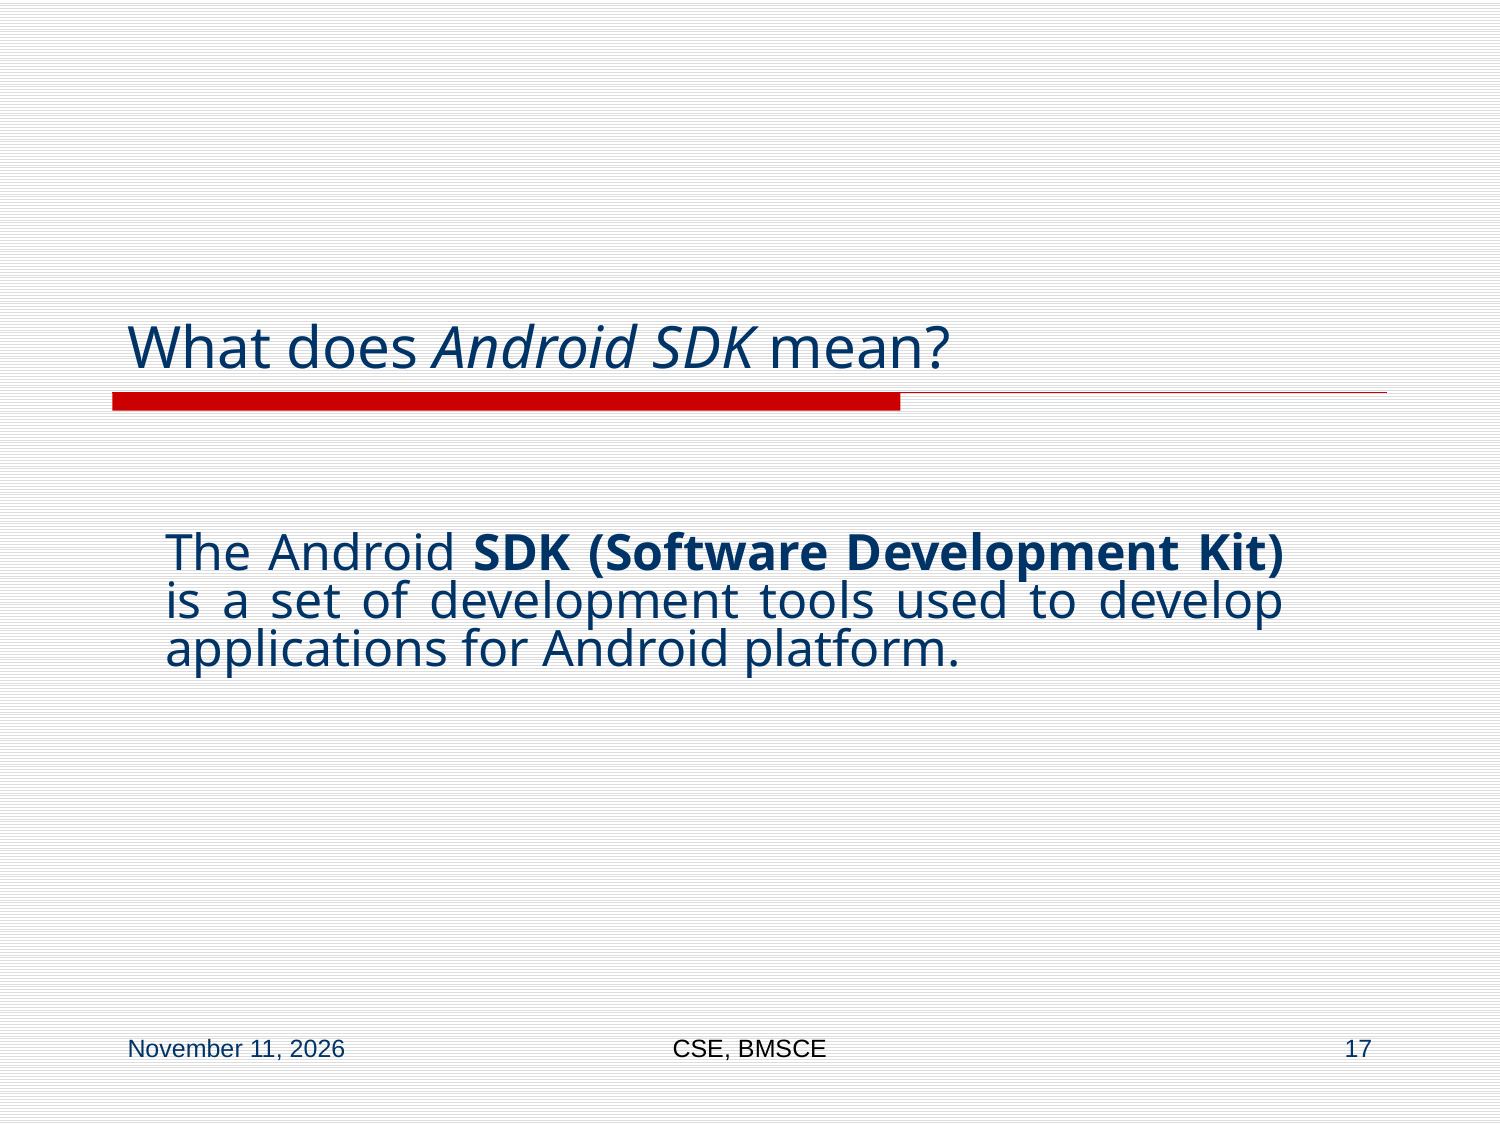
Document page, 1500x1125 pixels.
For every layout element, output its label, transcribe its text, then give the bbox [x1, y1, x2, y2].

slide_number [112, 1024, 426, 1101]
slide_number 17 [1074, 1024, 1388, 1101]
footer CSE, BMSCE [512, 1024, 988, 1101]
title What does Android SDK mean? [112, 162, 1388, 388]
subtitle The Android SDK (Software Development Kit) is a set of development tools used to develop applications for Android platform. [150, 525, 1300, 788]
